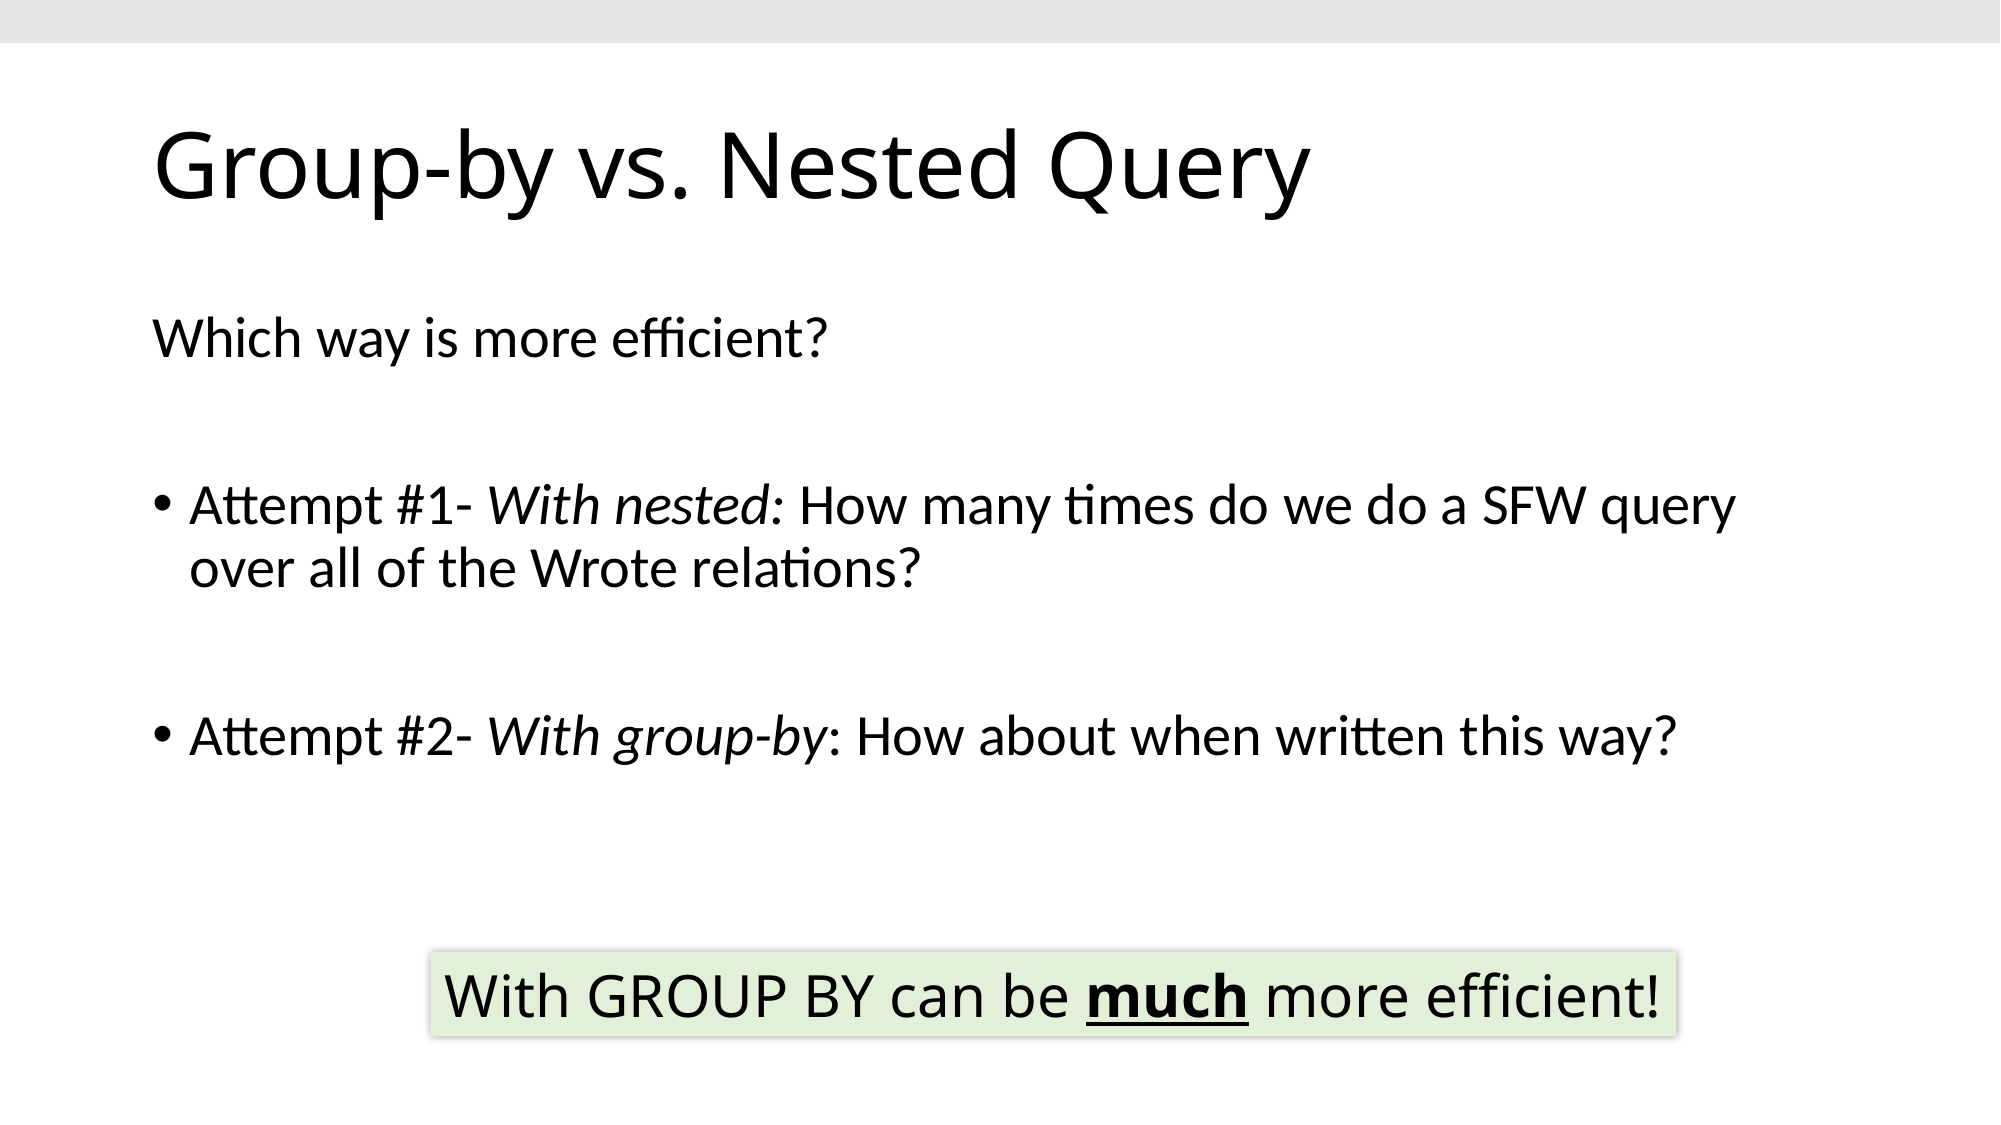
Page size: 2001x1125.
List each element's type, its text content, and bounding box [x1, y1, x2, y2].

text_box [0, 0, 2000, 47]
text_box With GROUP BY can be much more efficient! [430, 951, 1677, 1037]
title Group-by vs. Nested Query [137, 59, 1863, 278]
list Which way is more efficient? Attempt #1- With nested: How many times do we do a SFW query over all of the Wrote relations? Attempt #2- With group-by: How about when written this way? [137, 299, 1863, 1014]
